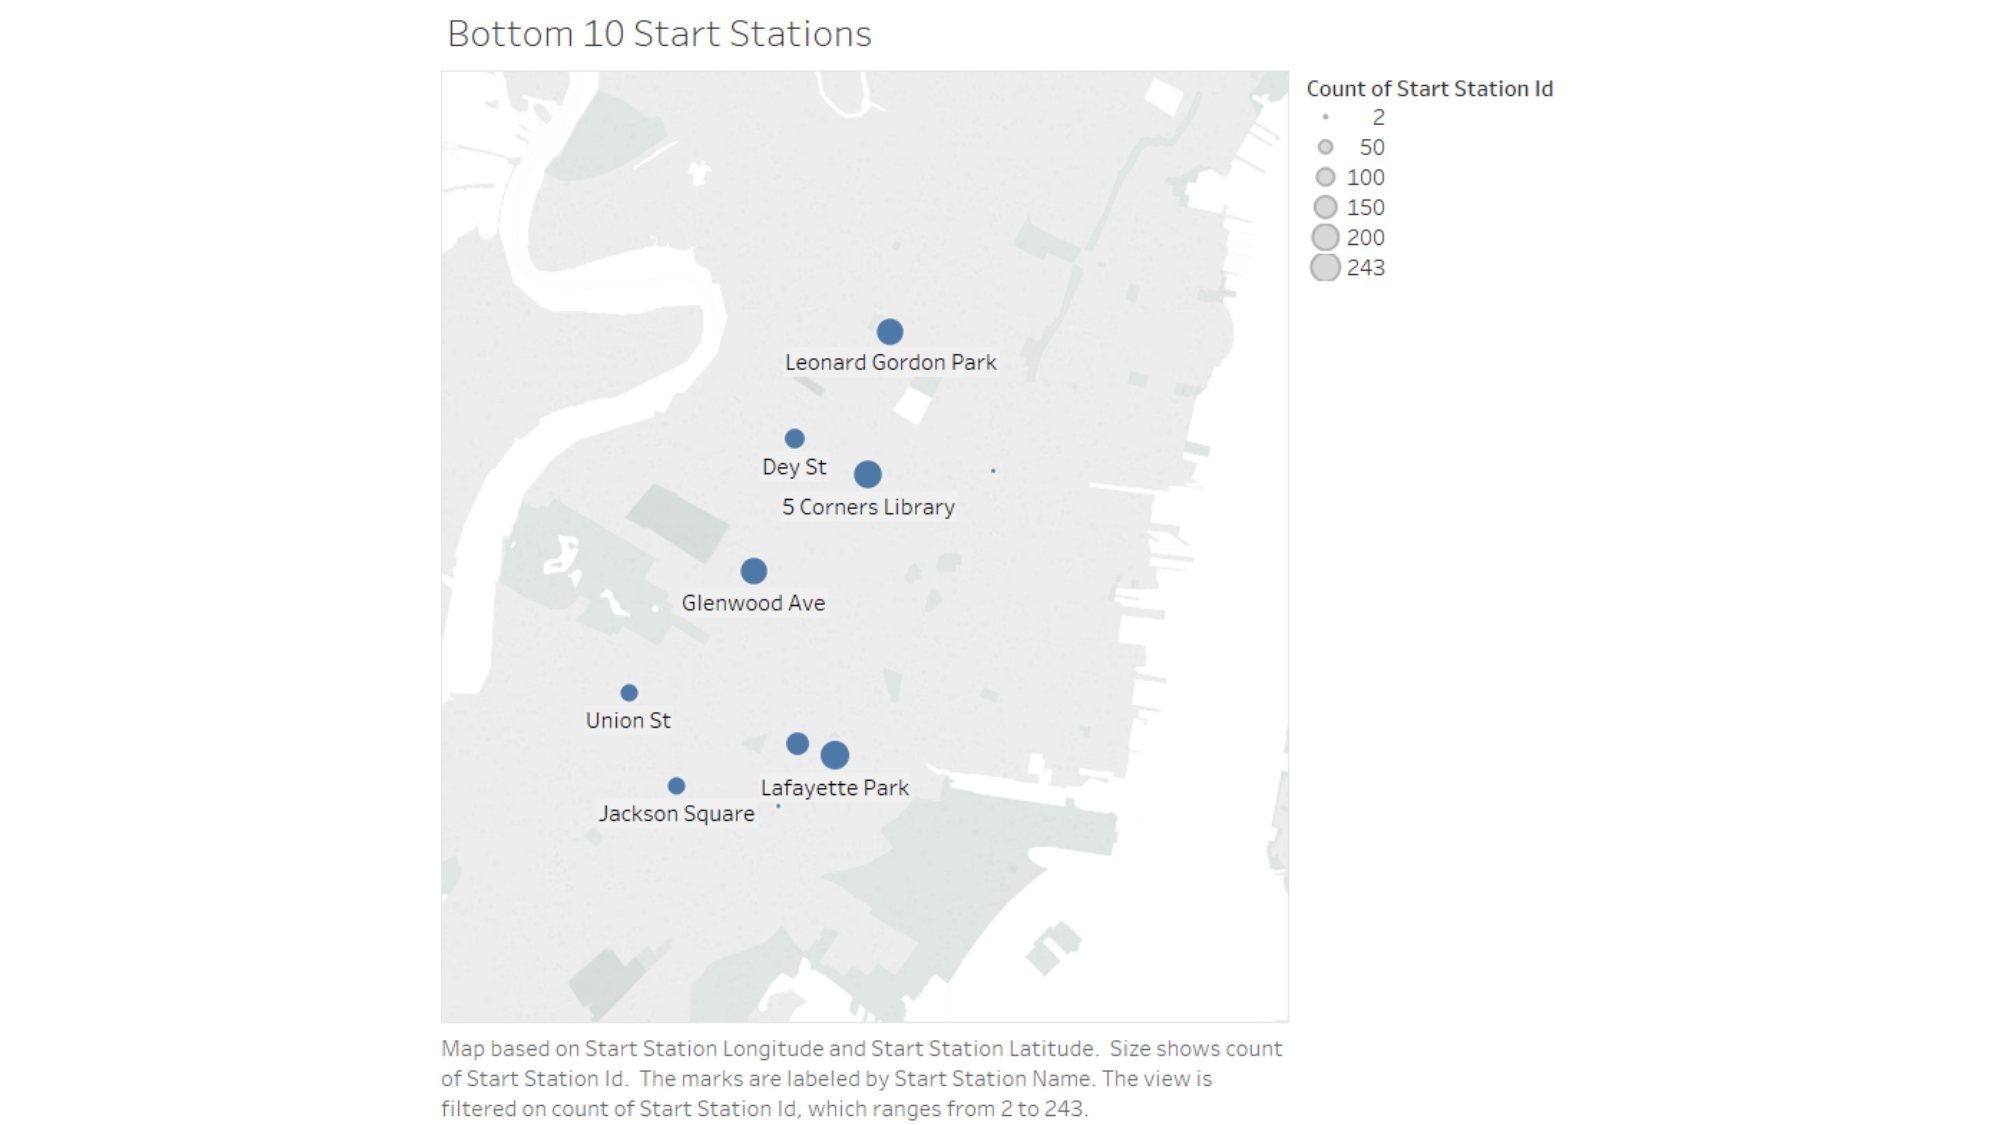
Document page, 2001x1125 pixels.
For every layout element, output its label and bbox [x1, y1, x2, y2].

picture [441, 0, 1559, 1125]
